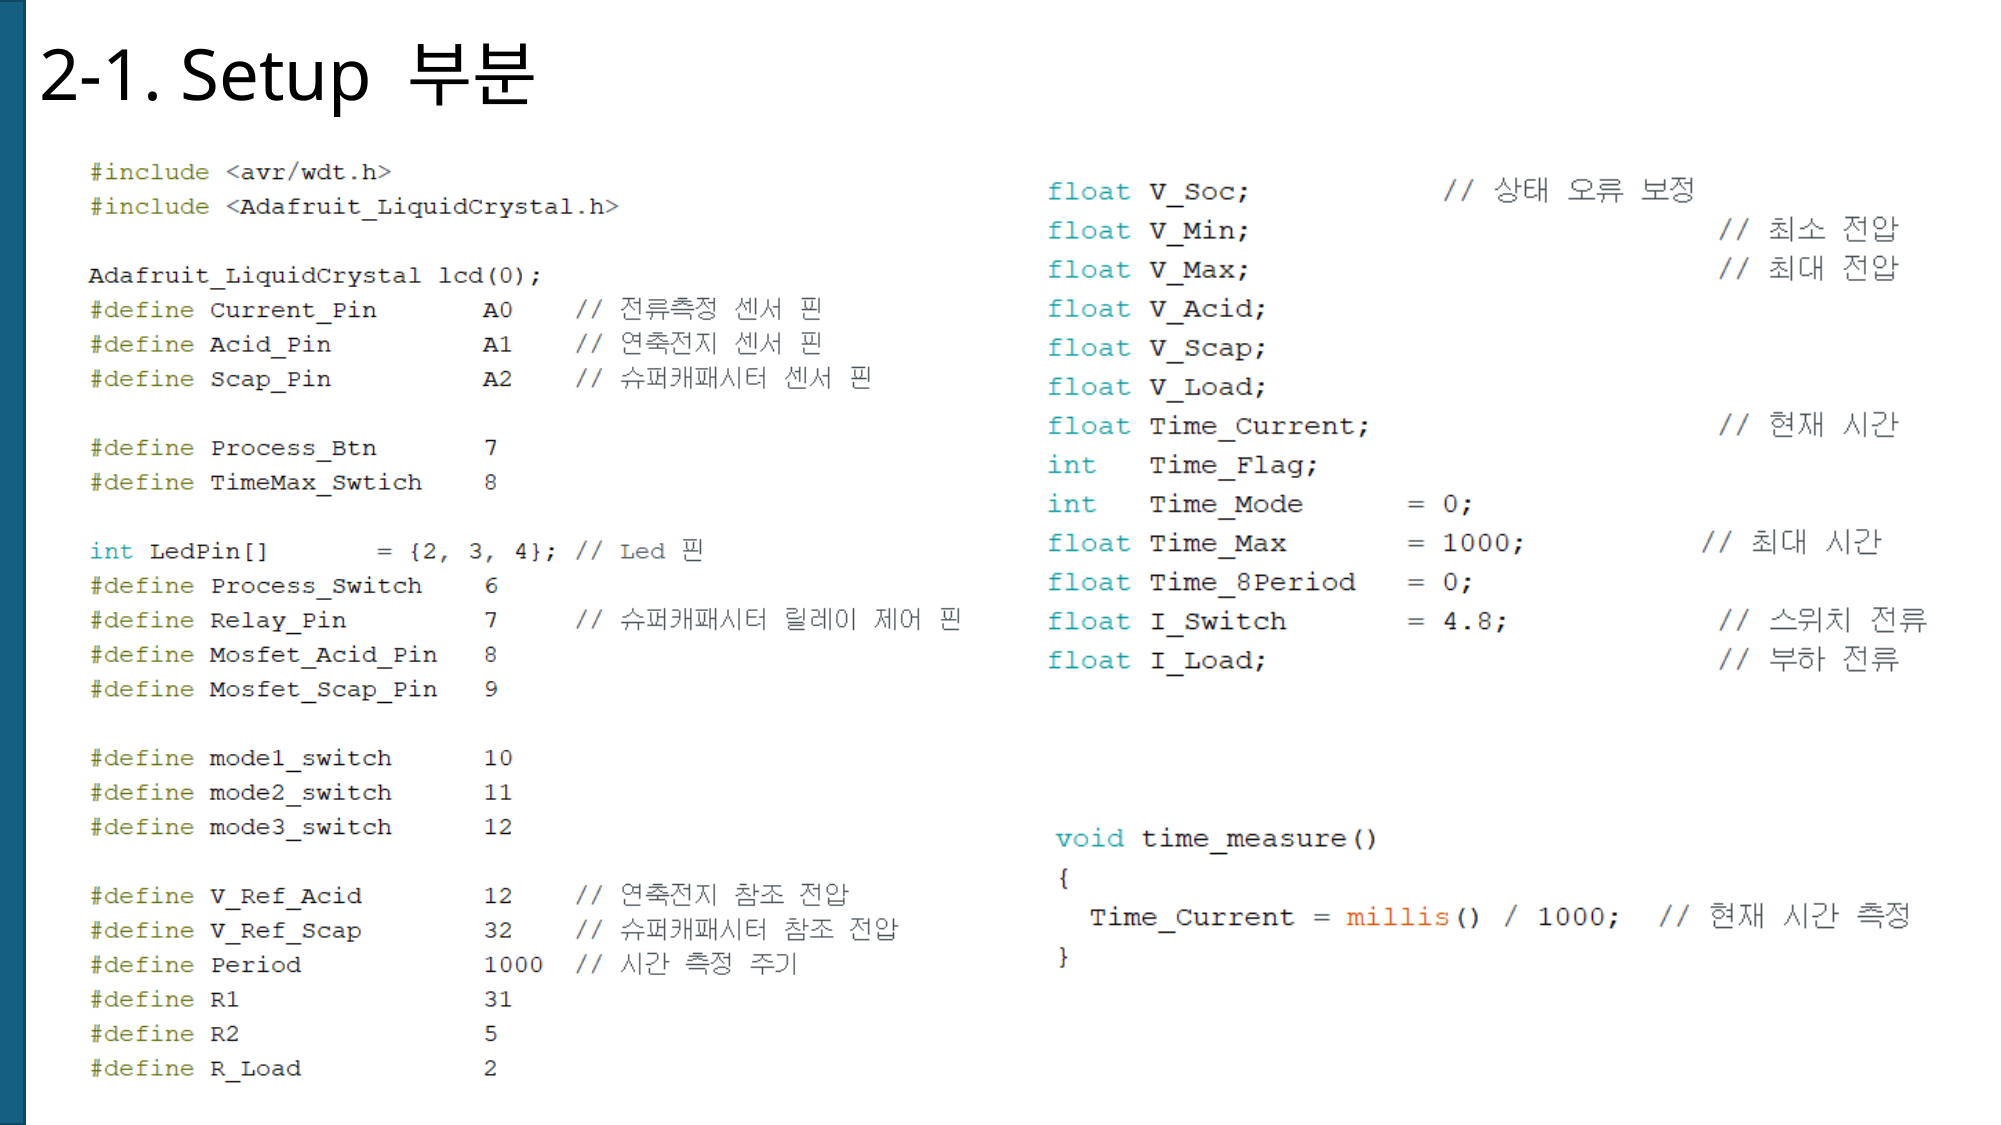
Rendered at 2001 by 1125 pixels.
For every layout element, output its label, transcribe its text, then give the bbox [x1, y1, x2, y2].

text_box 2-1. Setup 부분 [24, 0, 1525, 157]
picture [77, 155, 985, 1107]
text_box [0, 0, 26, 1125]
picture [1037, 155, 1953, 704]
picture [1045, 819, 1944, 1001]
